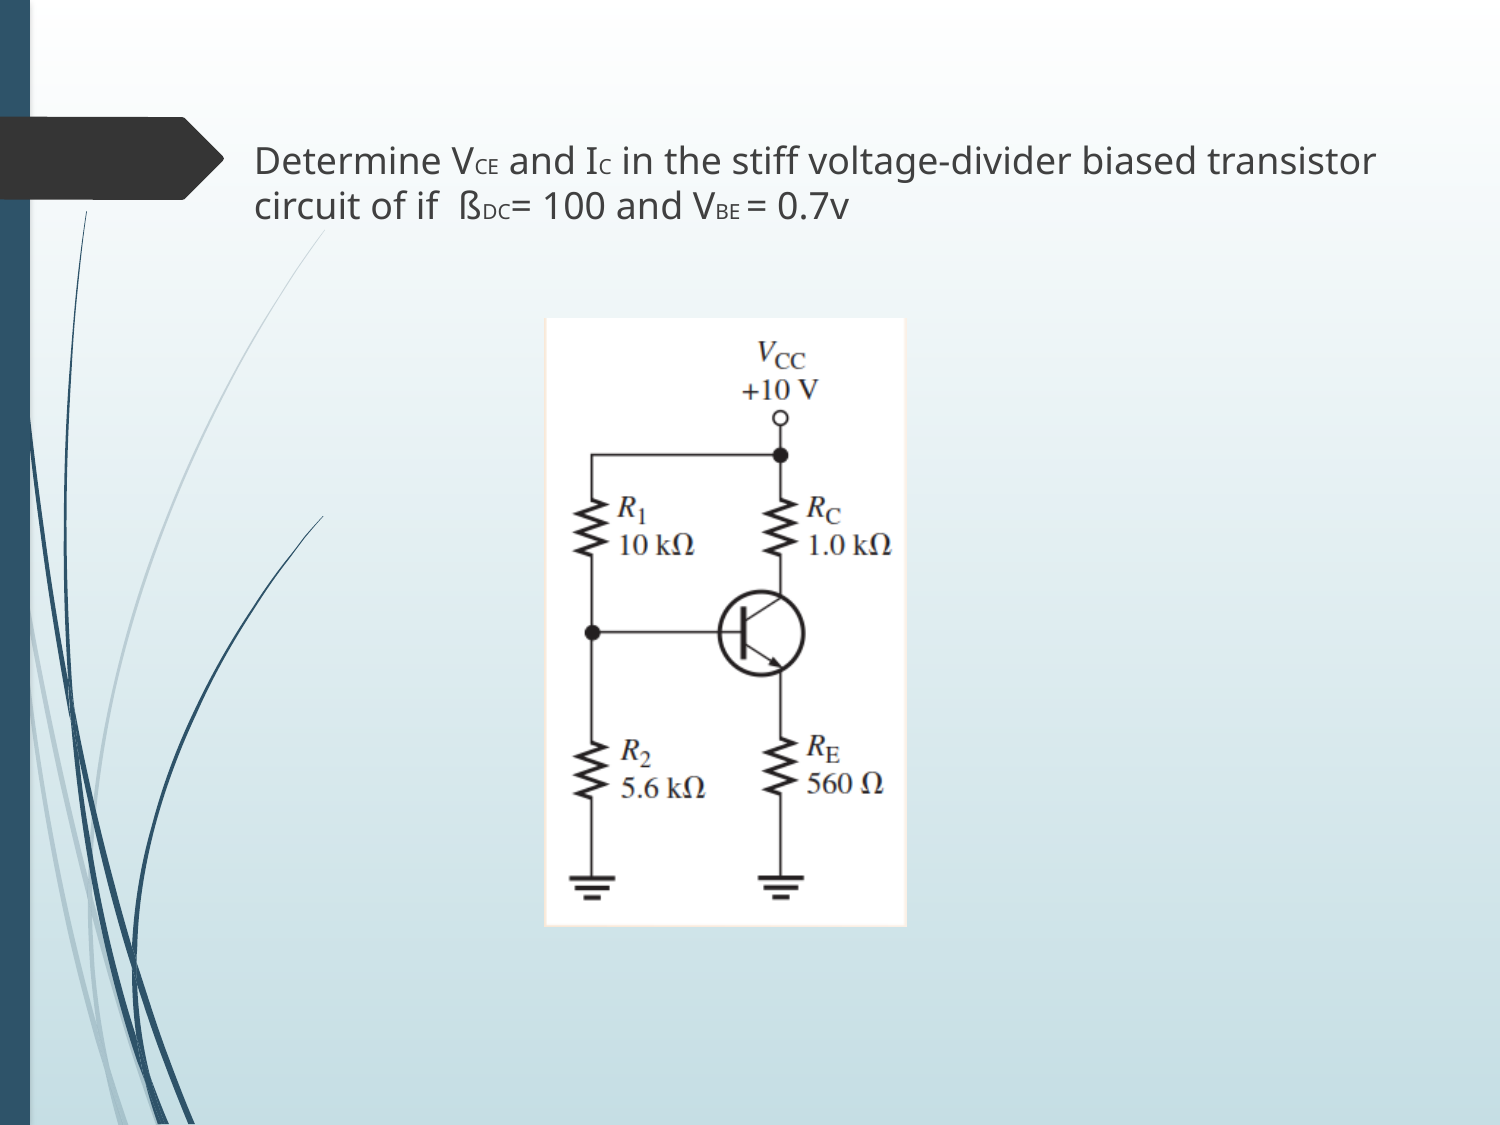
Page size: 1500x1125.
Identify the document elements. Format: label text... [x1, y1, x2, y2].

list Determine VCE and IC in the stiff voltage-divider biased transistor circuit of if ßDC= 100 and VBE = 0.7v [182, 129, 1443, 1078]
picture [543, 317, 908, 927]
